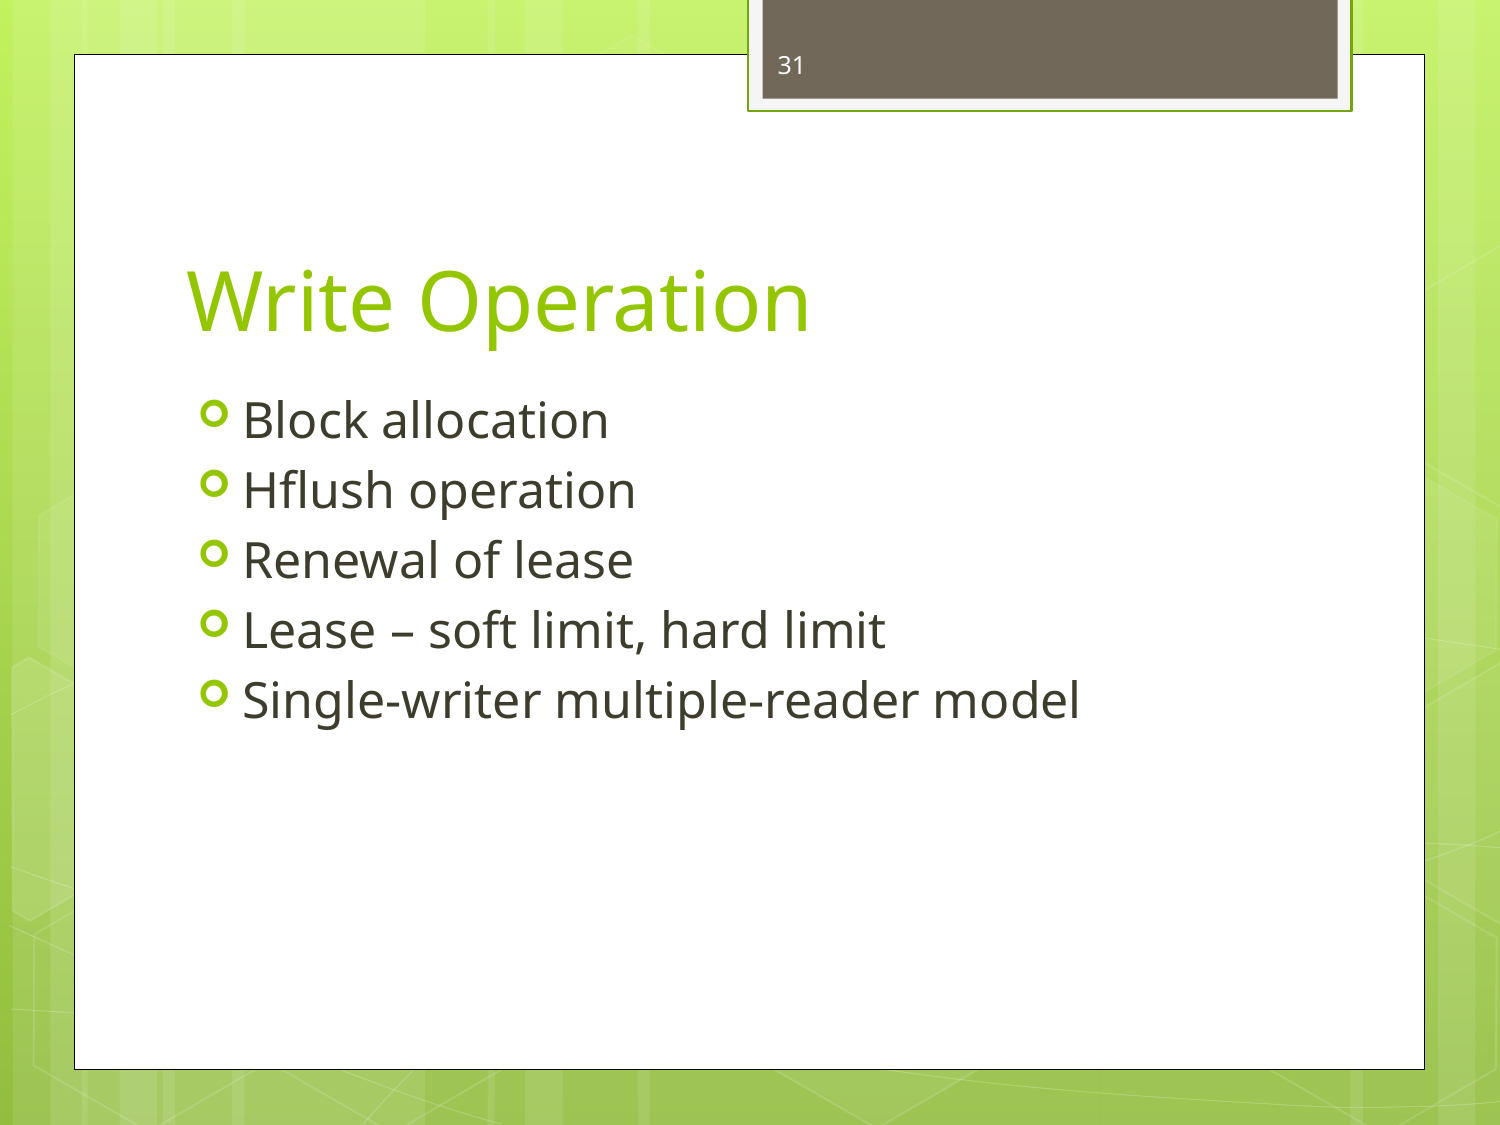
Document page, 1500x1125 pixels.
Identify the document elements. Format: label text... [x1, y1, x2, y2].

slide_number 31 [762, 36, 982, 97]
title Write Operation [171, 168, 1324, 357]
list Block allocation Hflush operation Renewal of lease Lease – soft limit, hard limit Single-writer multiple-reader model [171, 381, 1283, 957]
